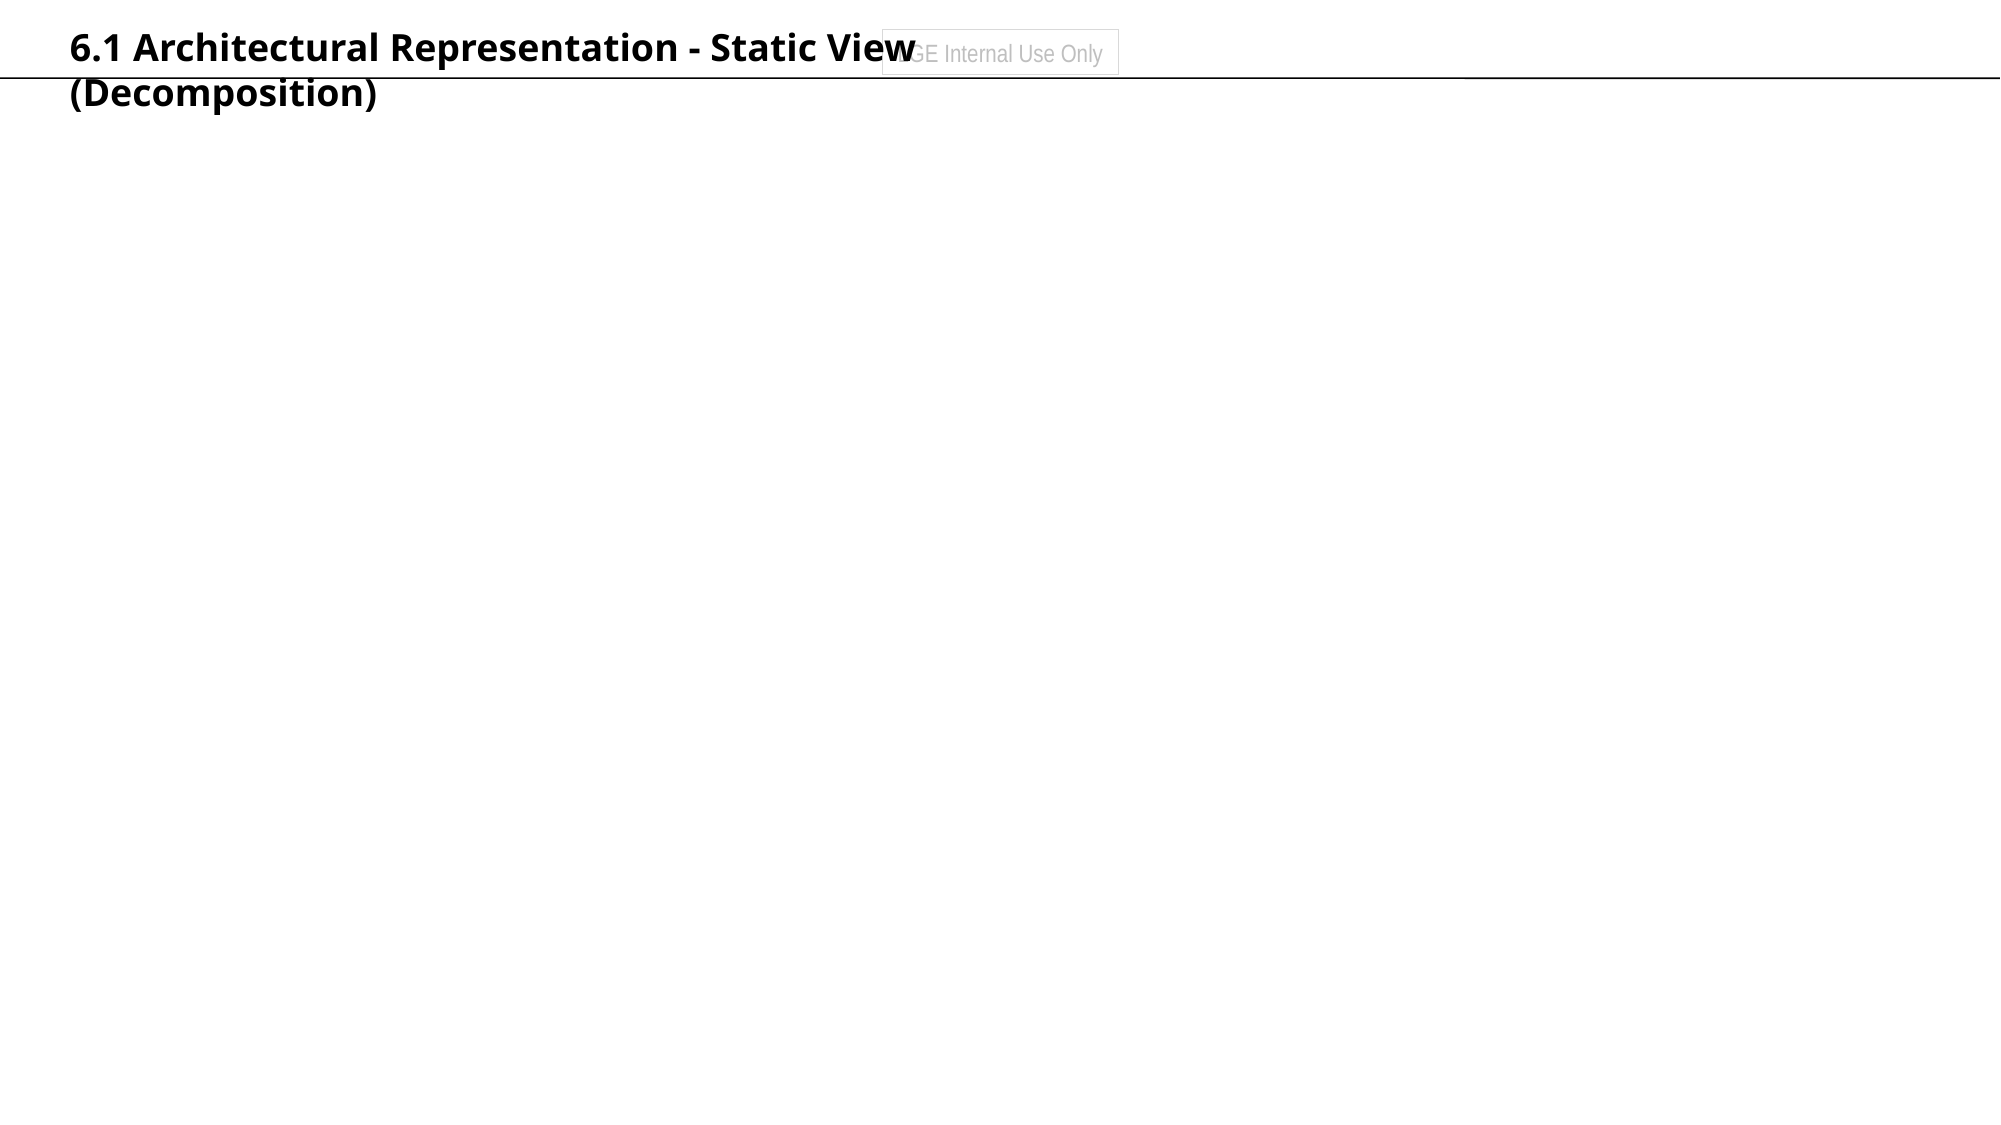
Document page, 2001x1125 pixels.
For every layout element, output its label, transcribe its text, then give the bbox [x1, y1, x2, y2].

text_box 6.1 Architectural Representation - Static View (Decomposition) [54, 16, 1136, 121]
